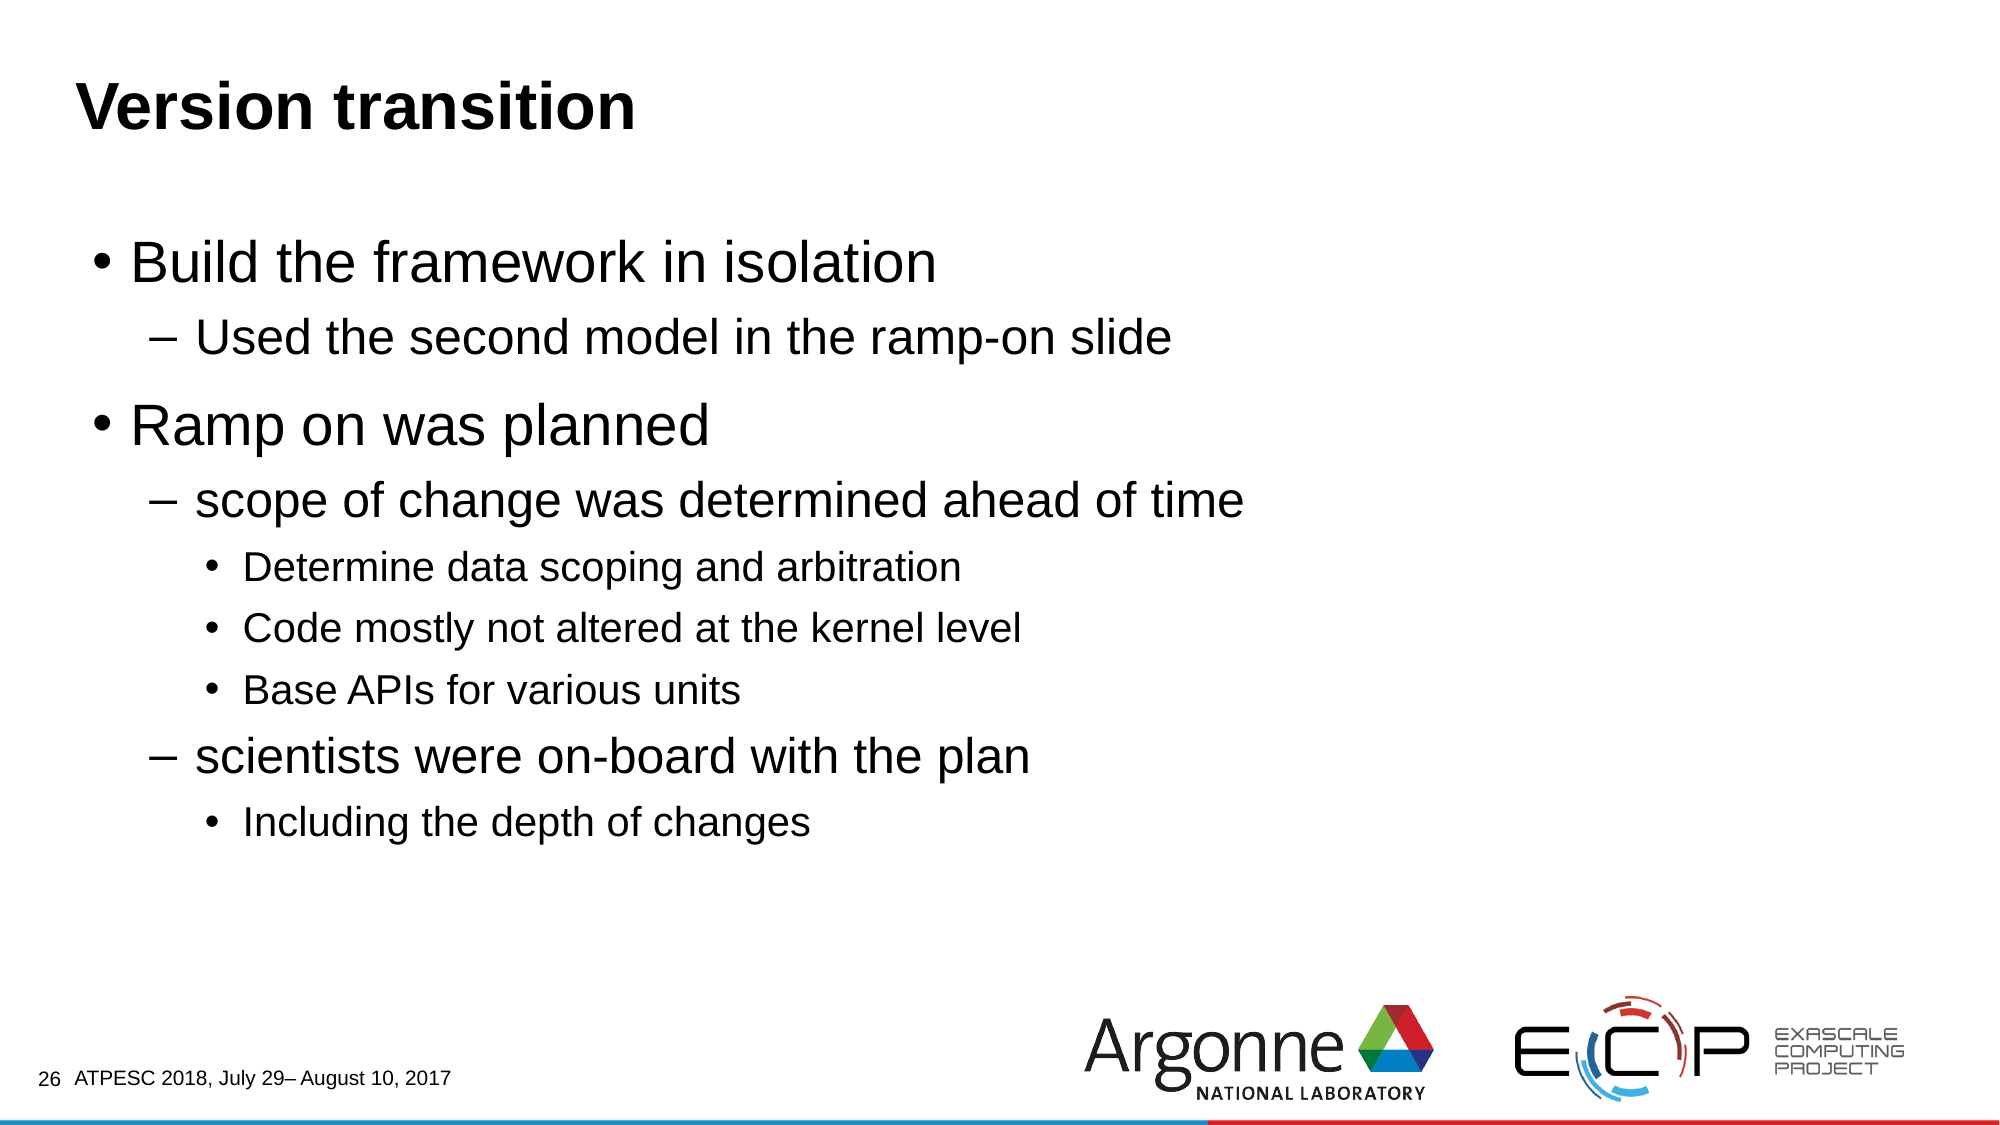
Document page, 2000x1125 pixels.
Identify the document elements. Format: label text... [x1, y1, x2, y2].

picture [1515, 1038, 1904, 1102]
title Version transition [59, 67, 1927, 152]
picture [1084, 1038, 1434, 1100]
list Build the framework in isolation Used the second model in the ramp-on slide Ramp on was planned scope of change was determined ahead of time Determine data scoping and arbitration Code mostly not altered at the kernel level Base APIs for various units scientists were on-board with the plan Including the depth of changes [77, 224, 1927, 1038]
